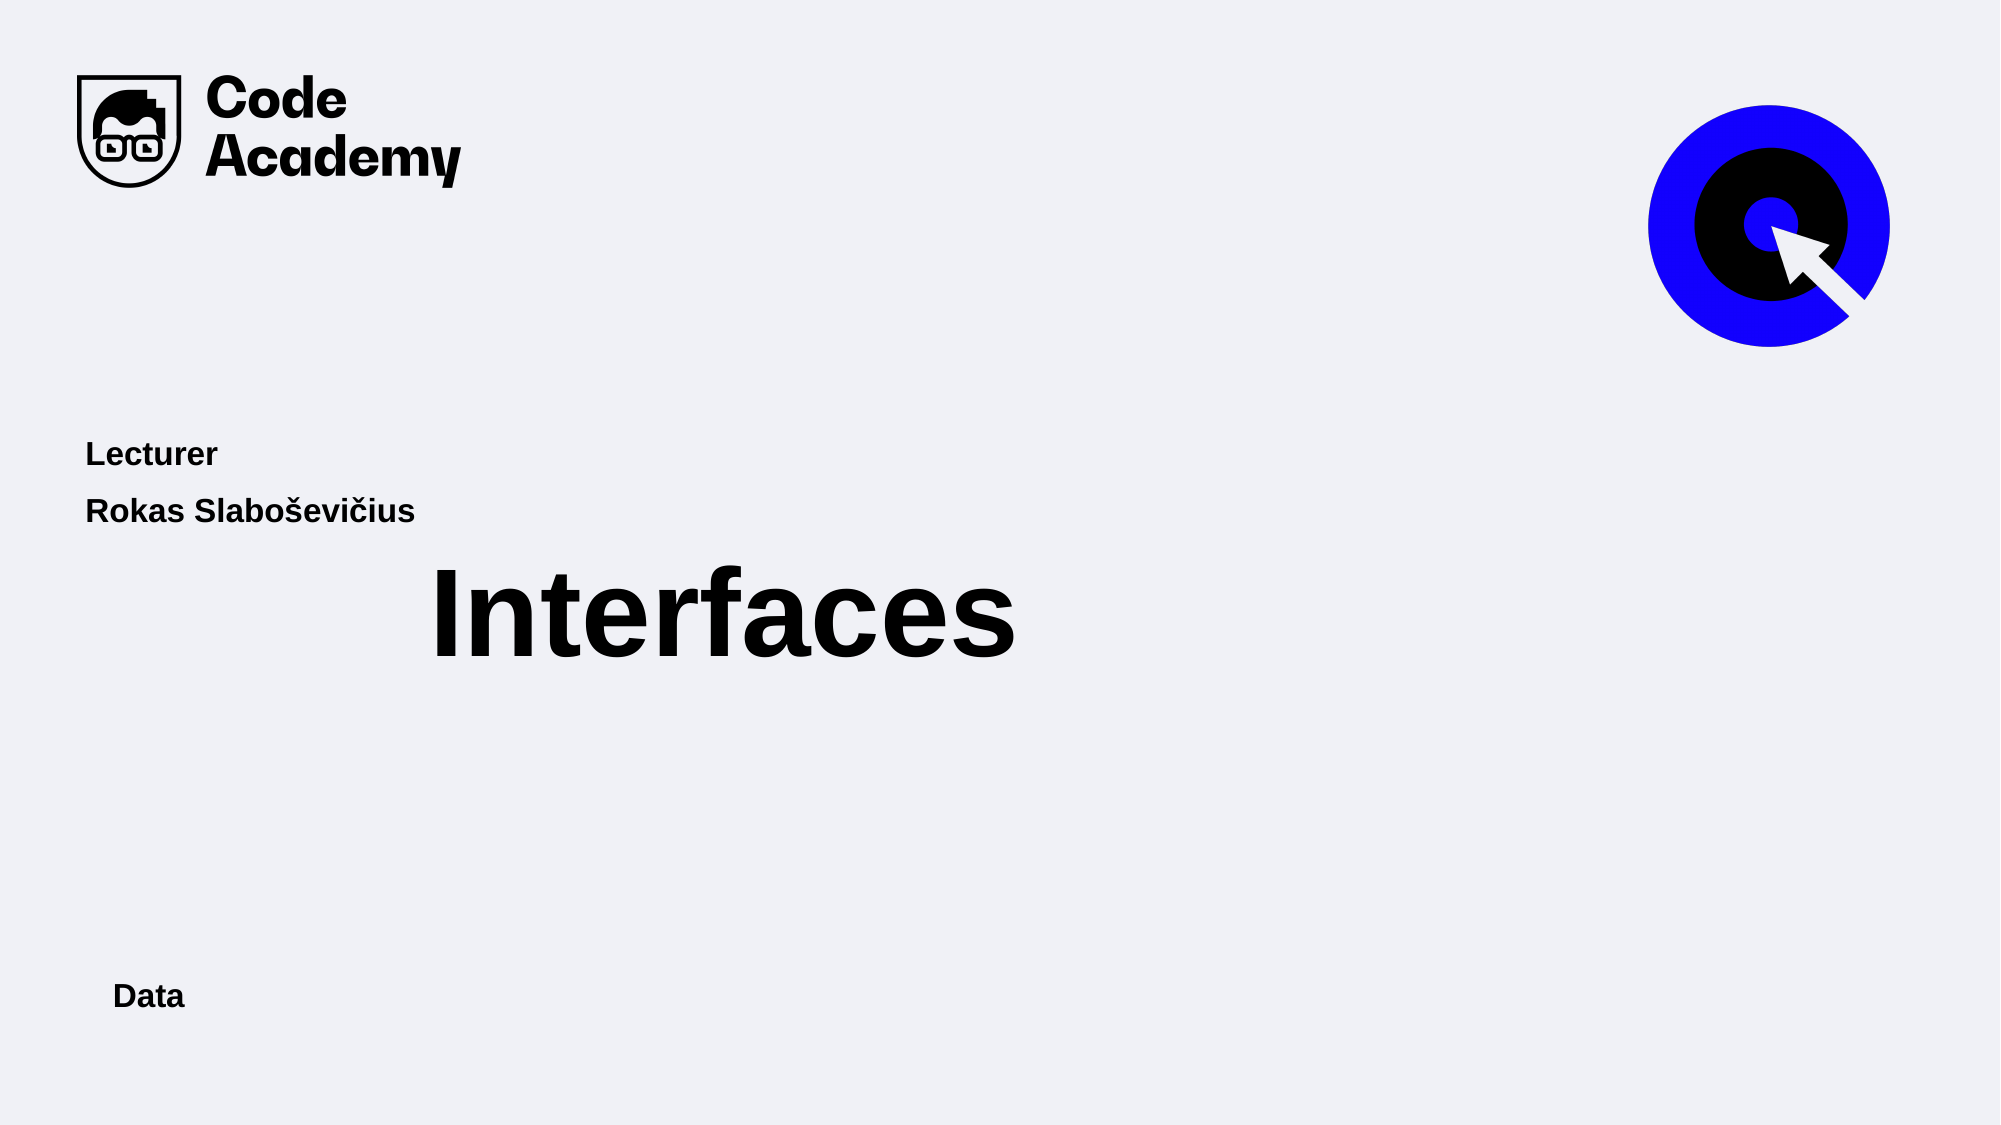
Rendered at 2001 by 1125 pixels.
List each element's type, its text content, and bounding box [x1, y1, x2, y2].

text_box Data [105, 966, 478, 1022]
title Interfaces [421, 541, 1579, 933]
picture [77, 75, 461, 188]
picture [1618, 74, 1920, 377]
list Lecturer Rokas Slaboševičius [77, 429, 461, 822]
